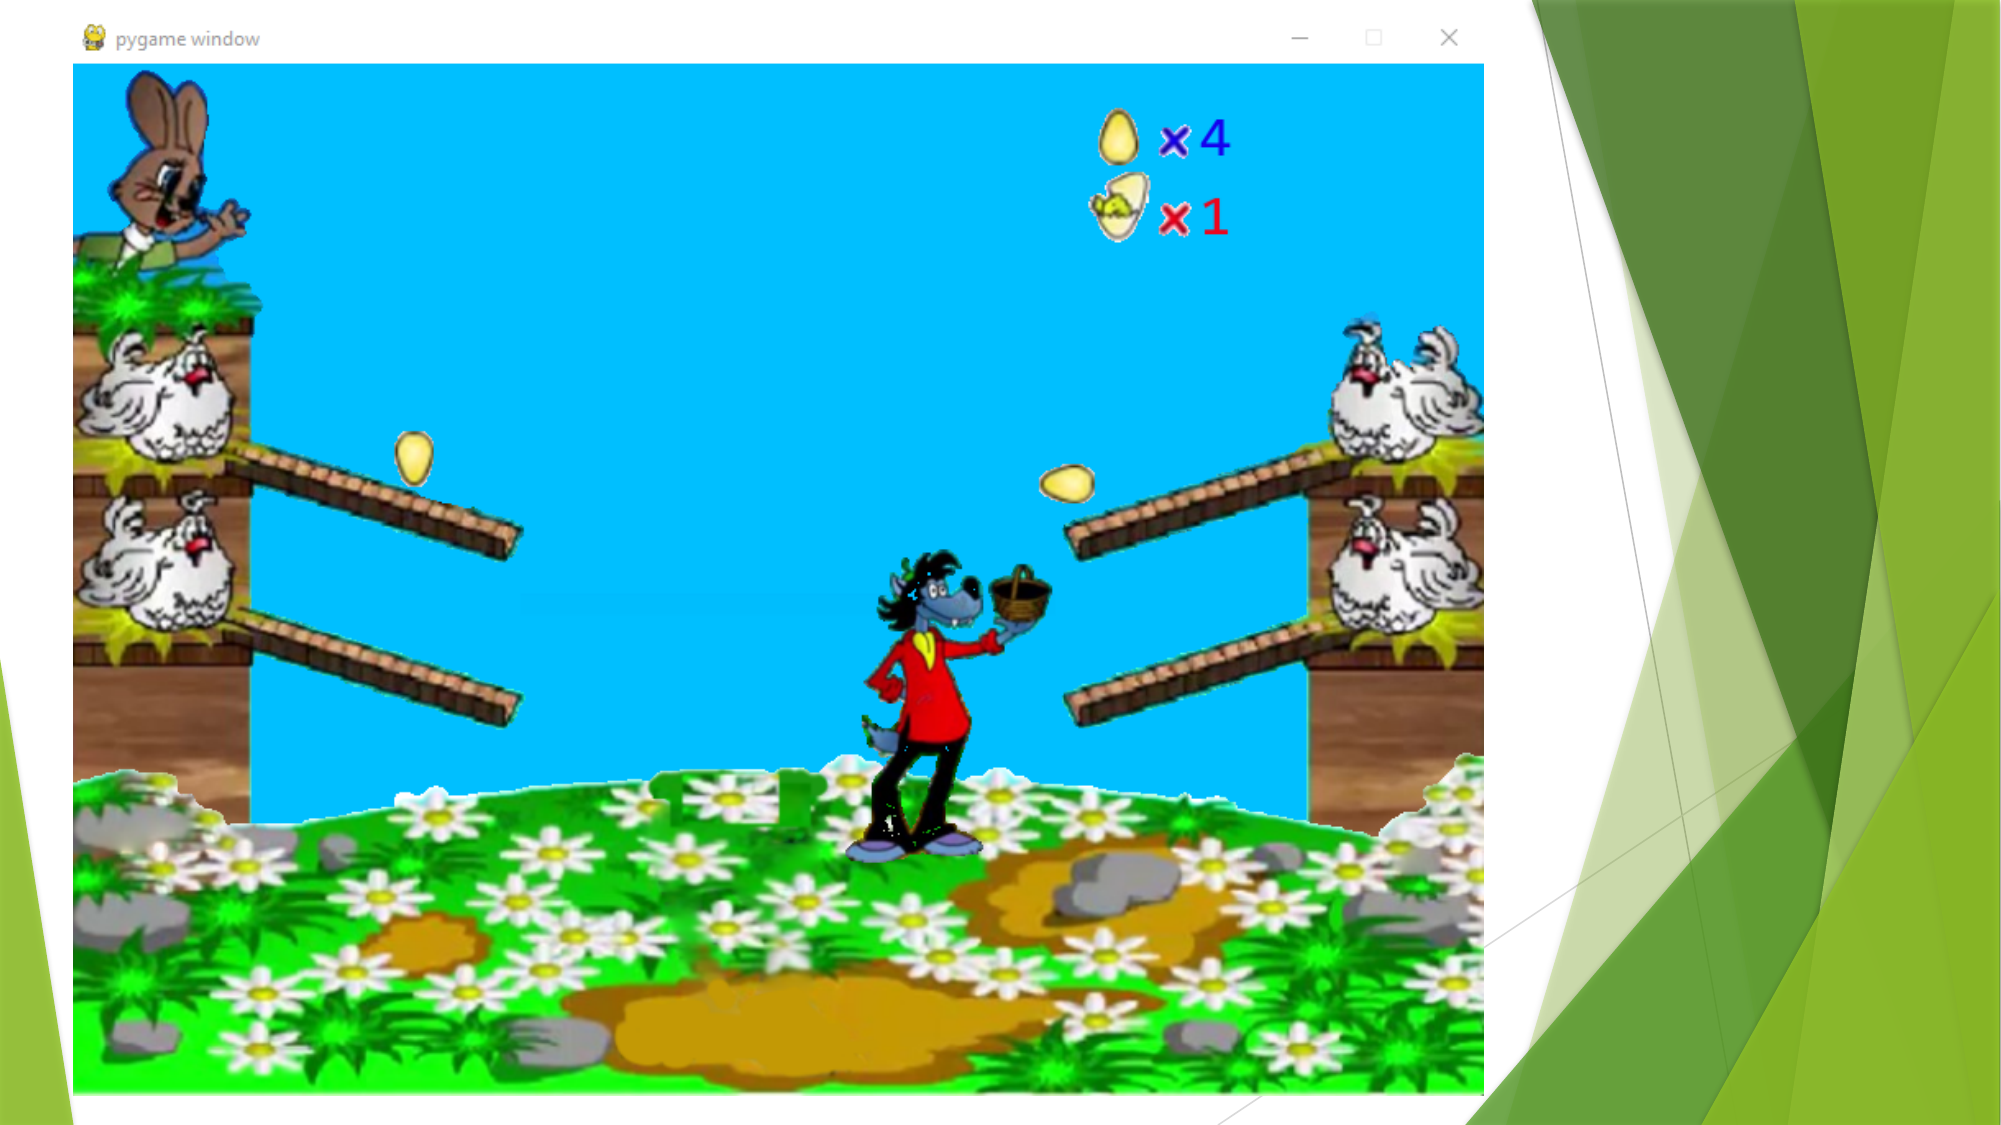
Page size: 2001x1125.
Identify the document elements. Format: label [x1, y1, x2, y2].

picture [72, 17, 1485, 63]
picture [1098, 108, 1139, 165]
picture [395, 432, 433, 487]
picture [1201, 120, 1230, 155]
picture [72, 71, 1485, 1096]
picture [1204, 198, 1227, 234]
picture [1159, 202, 1191, 237]
picture [1039, 464, 1094, 503]
picture [1159, 125, 1191, 158]
picture [1089, 172, 1150, 242]
